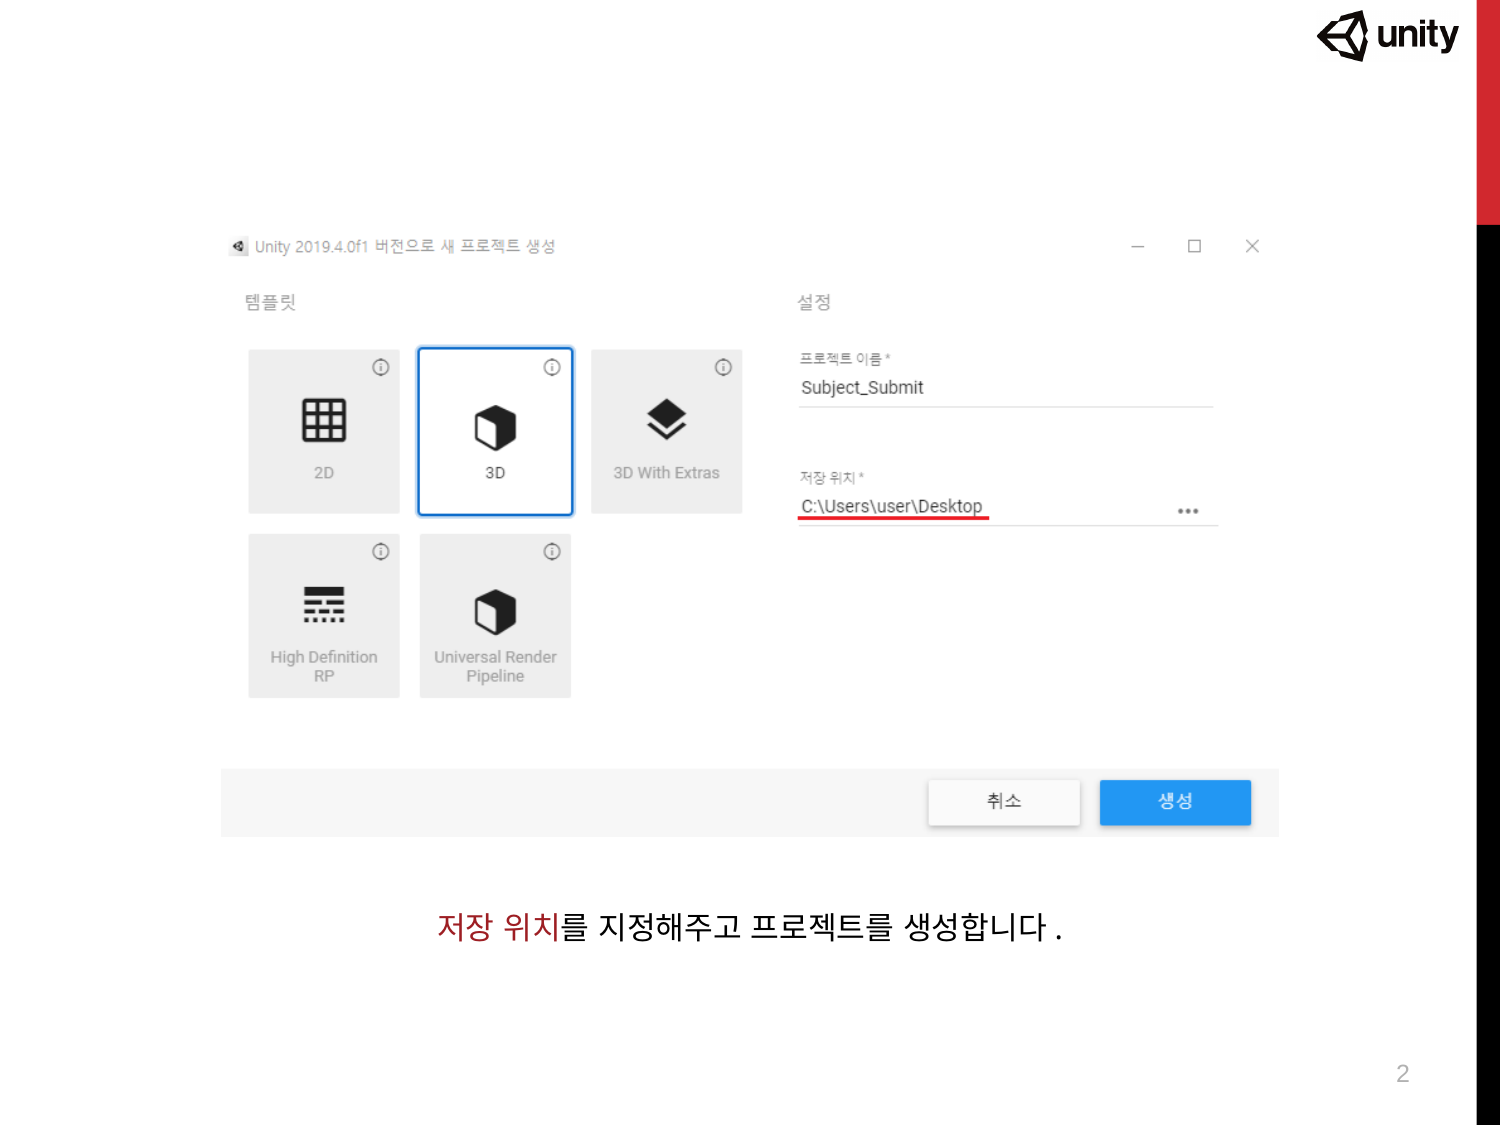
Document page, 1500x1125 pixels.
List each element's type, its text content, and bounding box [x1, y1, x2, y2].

picture [1316, 10, 1459, 62]
list 저장 위치를 지정해주고 프로젝트를 생성합니다. [88, 869, 1412, 985]
picture [220, 231, 1280, 837]
slide_number 2 [1074, 1042, 1425, 1103]
